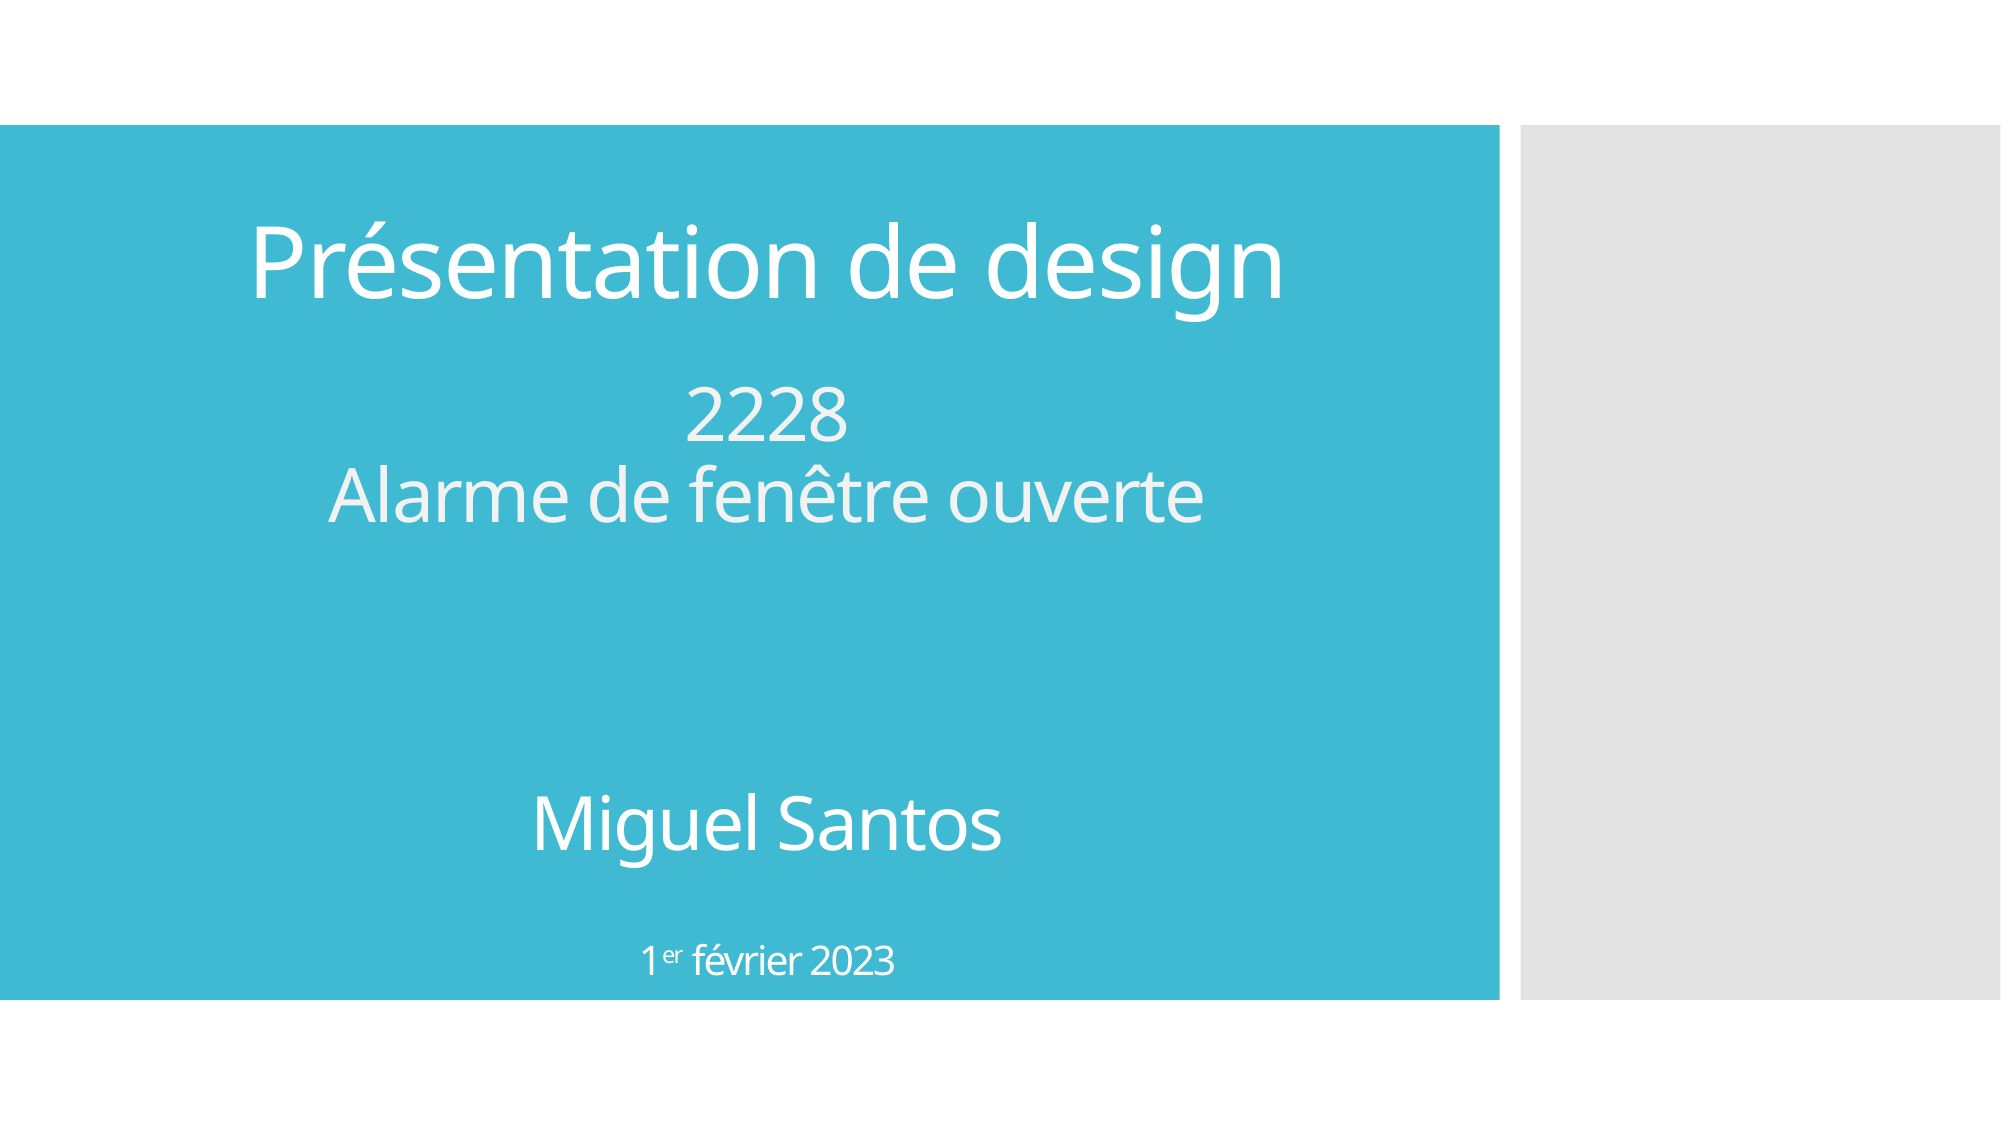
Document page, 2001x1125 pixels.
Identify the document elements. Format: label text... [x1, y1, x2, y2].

title Présentation de design [177, 177, 1359, 354]
text_box 2228 Alarme de fenêtre ouverte [177, 354, 1359, 561]
text_box 1er février 2023 [177, 933, 1359, 993]
text_box Miguel Santos [177, 738, 1359, 916]
